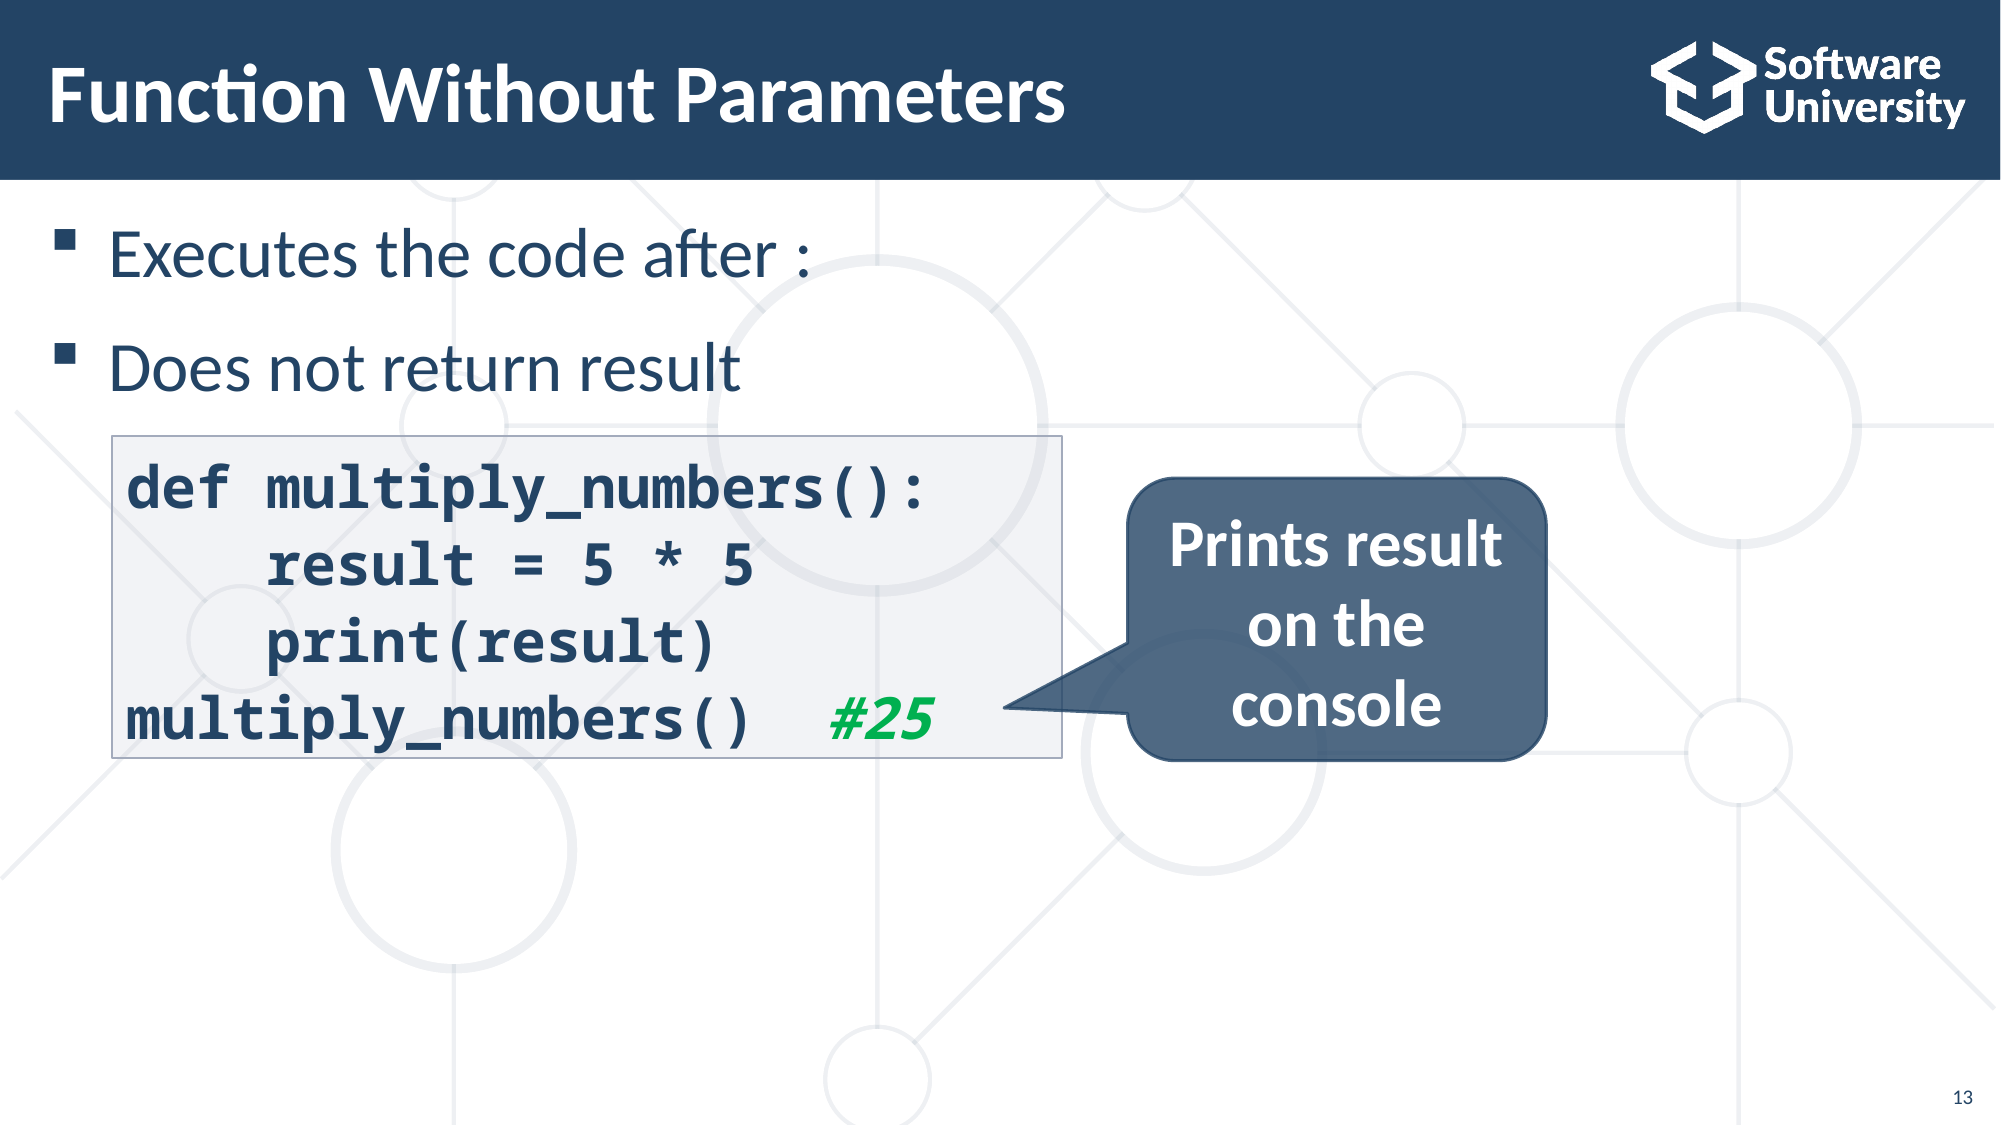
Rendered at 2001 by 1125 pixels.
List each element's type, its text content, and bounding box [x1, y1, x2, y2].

list Executes the code after : Does not return result [31, 196, 1970, 1104]
title Function Without Parameters [31, 16, 1625, 162]
text_box Prints result on the console [1002, 476, 1549, 763]
picture [1651, 41, 1966, 134]
text_box def multiply_numbers(): result = 5 * 5 print(result) multiply_numbers() #25 [111, 435, 1062, 759]
slide_number 13 [1927, 1067, 1989, 1117]
